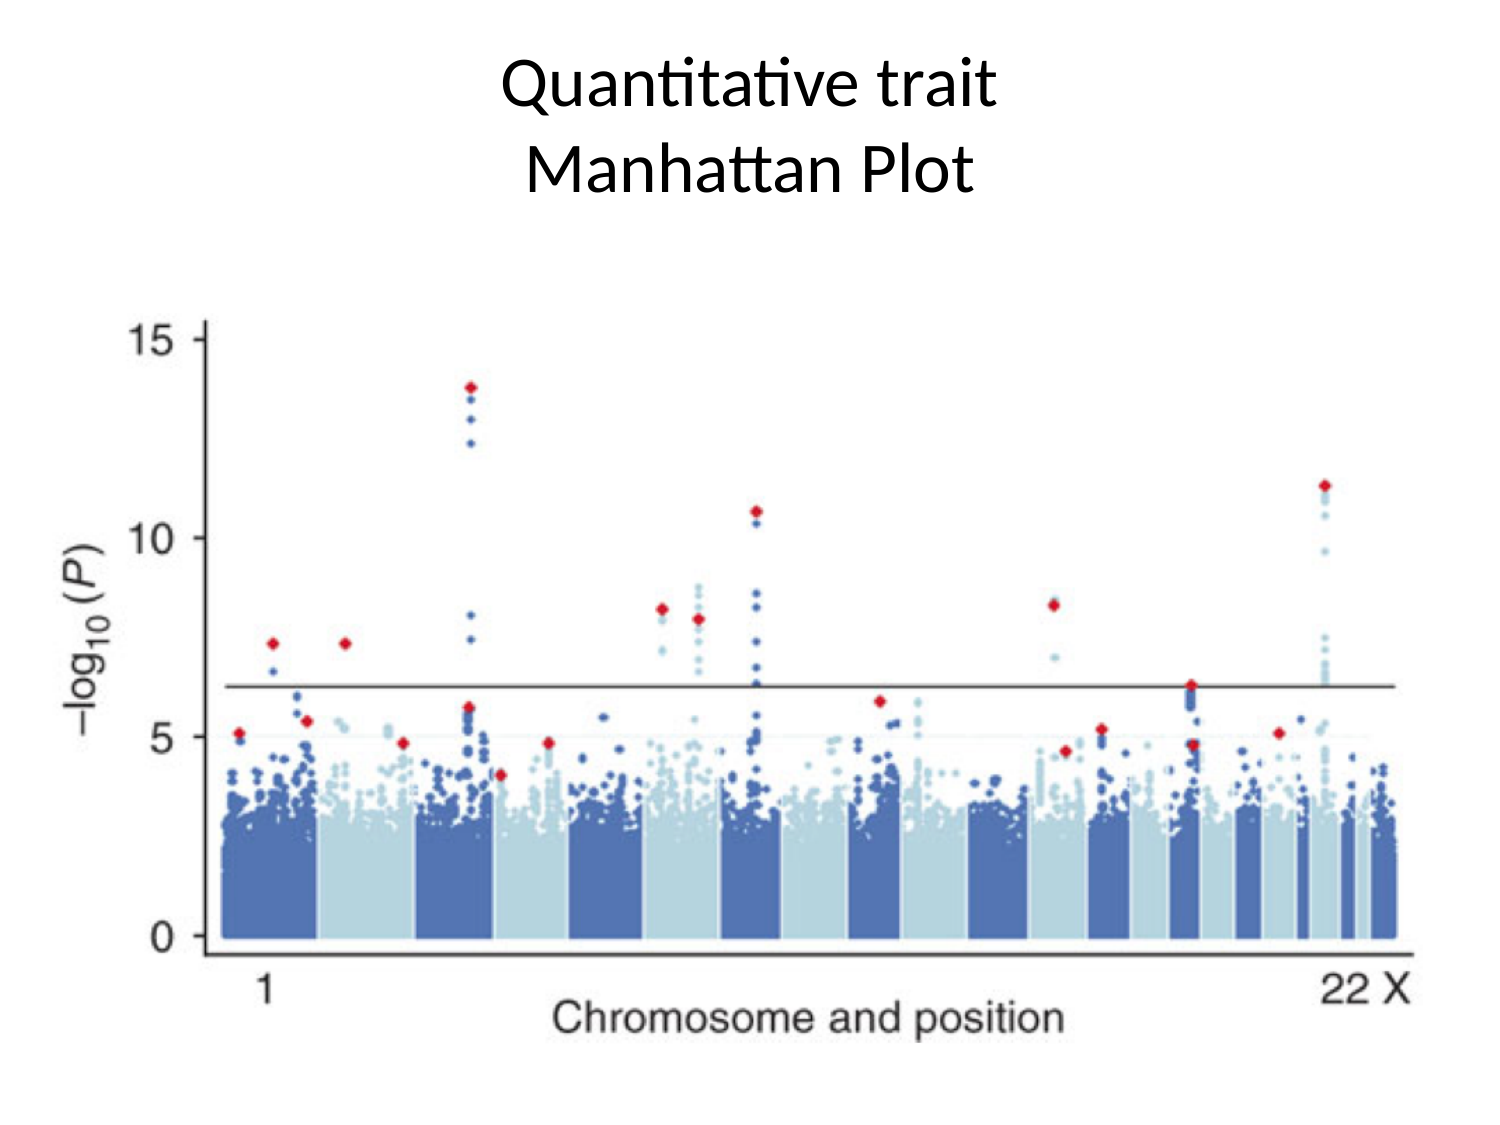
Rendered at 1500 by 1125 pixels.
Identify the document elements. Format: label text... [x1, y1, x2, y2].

picture [0, 260, 1500, 1088]
title Quantitative trait Manhattan Plot [75, 27, 1425, 215]
